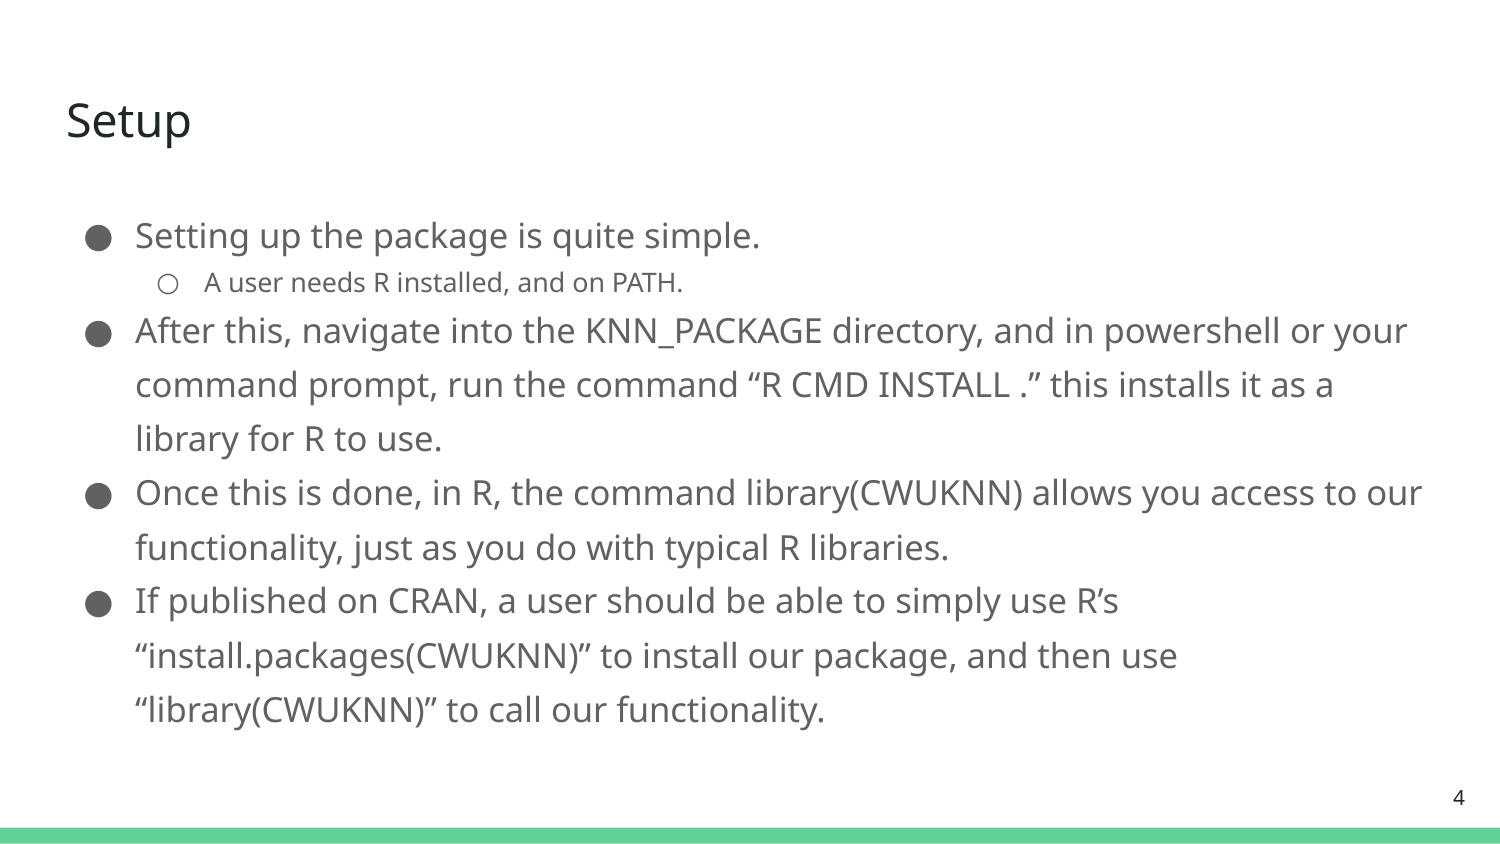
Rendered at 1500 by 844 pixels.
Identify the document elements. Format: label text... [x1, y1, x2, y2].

title Setup [51, 72, 1449, 167]
slide_number ‹#› [1389, 764, 1480, 830]
list Setting up the package is quite simple. A user needs R installed, and on PATH. After this, navigate into the KNN_PACKAGE directory, and in powershell or your command prompt, run the command “R CMD INSTALL .” this installs it as a library for R to use. Once this is done, in R, the command library(CWUKNN) allows you access to our functionality, just as you do with typical R libraries. If published on CRAN, a user should be able to simply use R’s “install.packages(CWUKNN)” to install our package, and then use “library(CWUKNN)” to call our functionality. [51, 189, 1449, 750]
